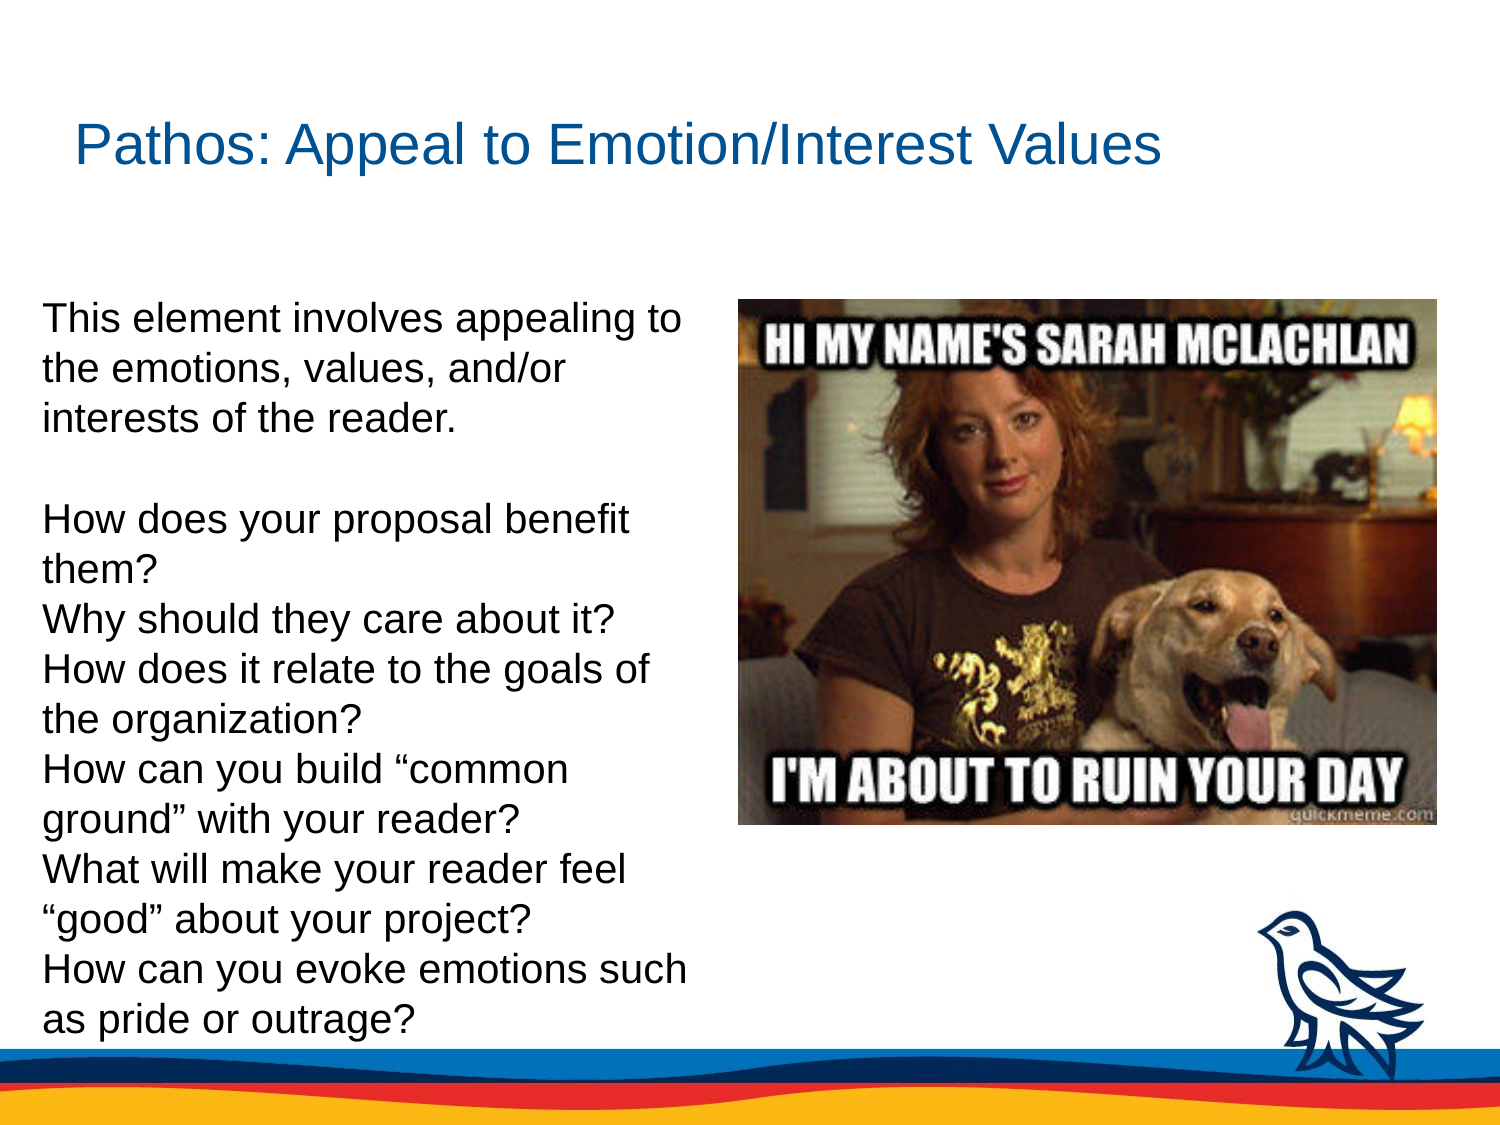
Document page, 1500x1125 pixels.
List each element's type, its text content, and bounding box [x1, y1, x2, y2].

picture [0, 0, 1500, 1125]
title Pathos: Appeal to Emotion/Interest Values [59, 47, 1205, 235]
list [738, 299, 1437, 826]
text_box This element involves appealing to the emotions, values, and/or interests of the reader. How does your proposal benefit them? Why should they care about it? How does it relate to the goals of the organization? How can you build “common ground” with your reader? What will make your reader feel “good” about your project? How can you evoke emotions such as pride or outrage? [27, 283, 716, 1094]
